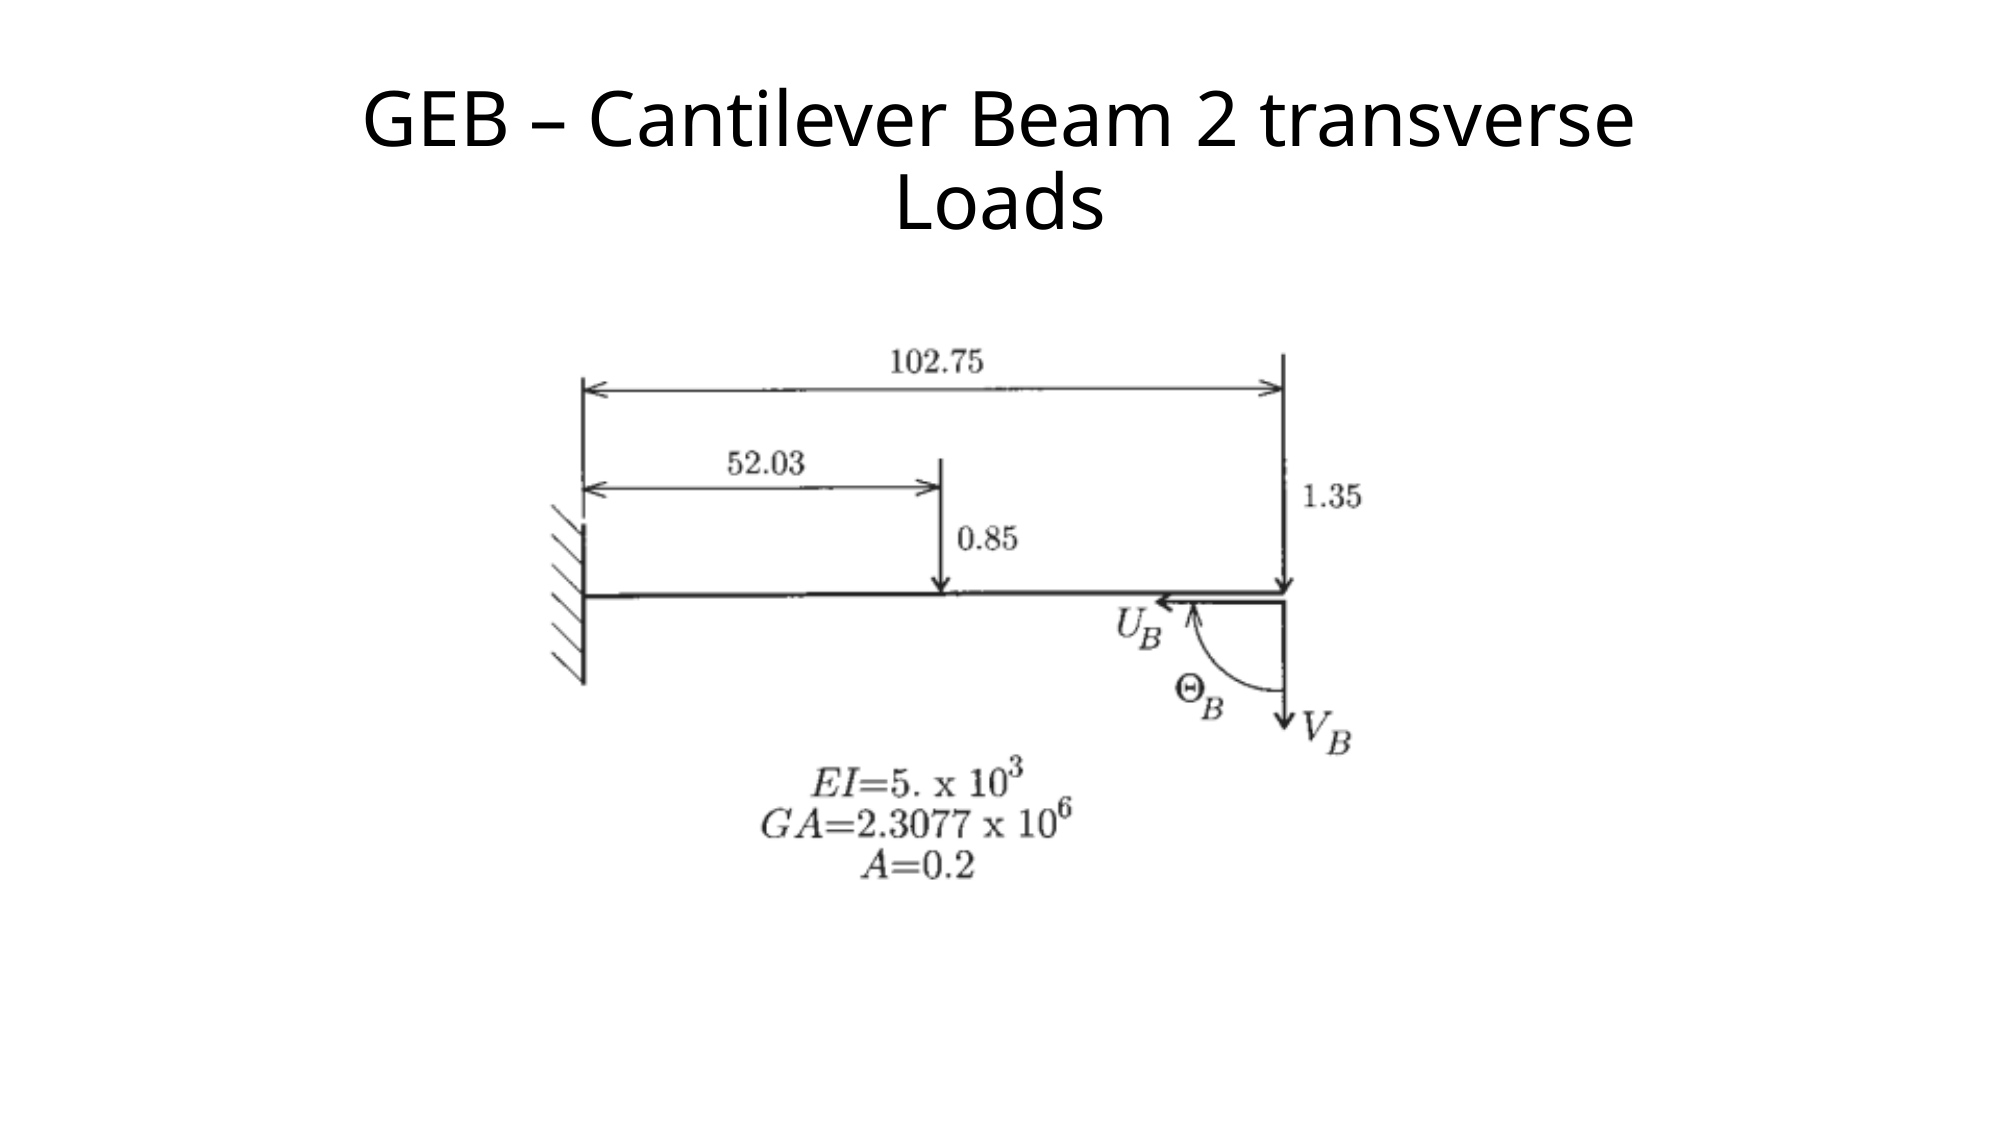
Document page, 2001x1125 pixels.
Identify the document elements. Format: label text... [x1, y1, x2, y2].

title GEB – Cantilever Beam 2 transverse Loads [249, 73, 1750, 254]
picture [493, 329, 1460, 906]
